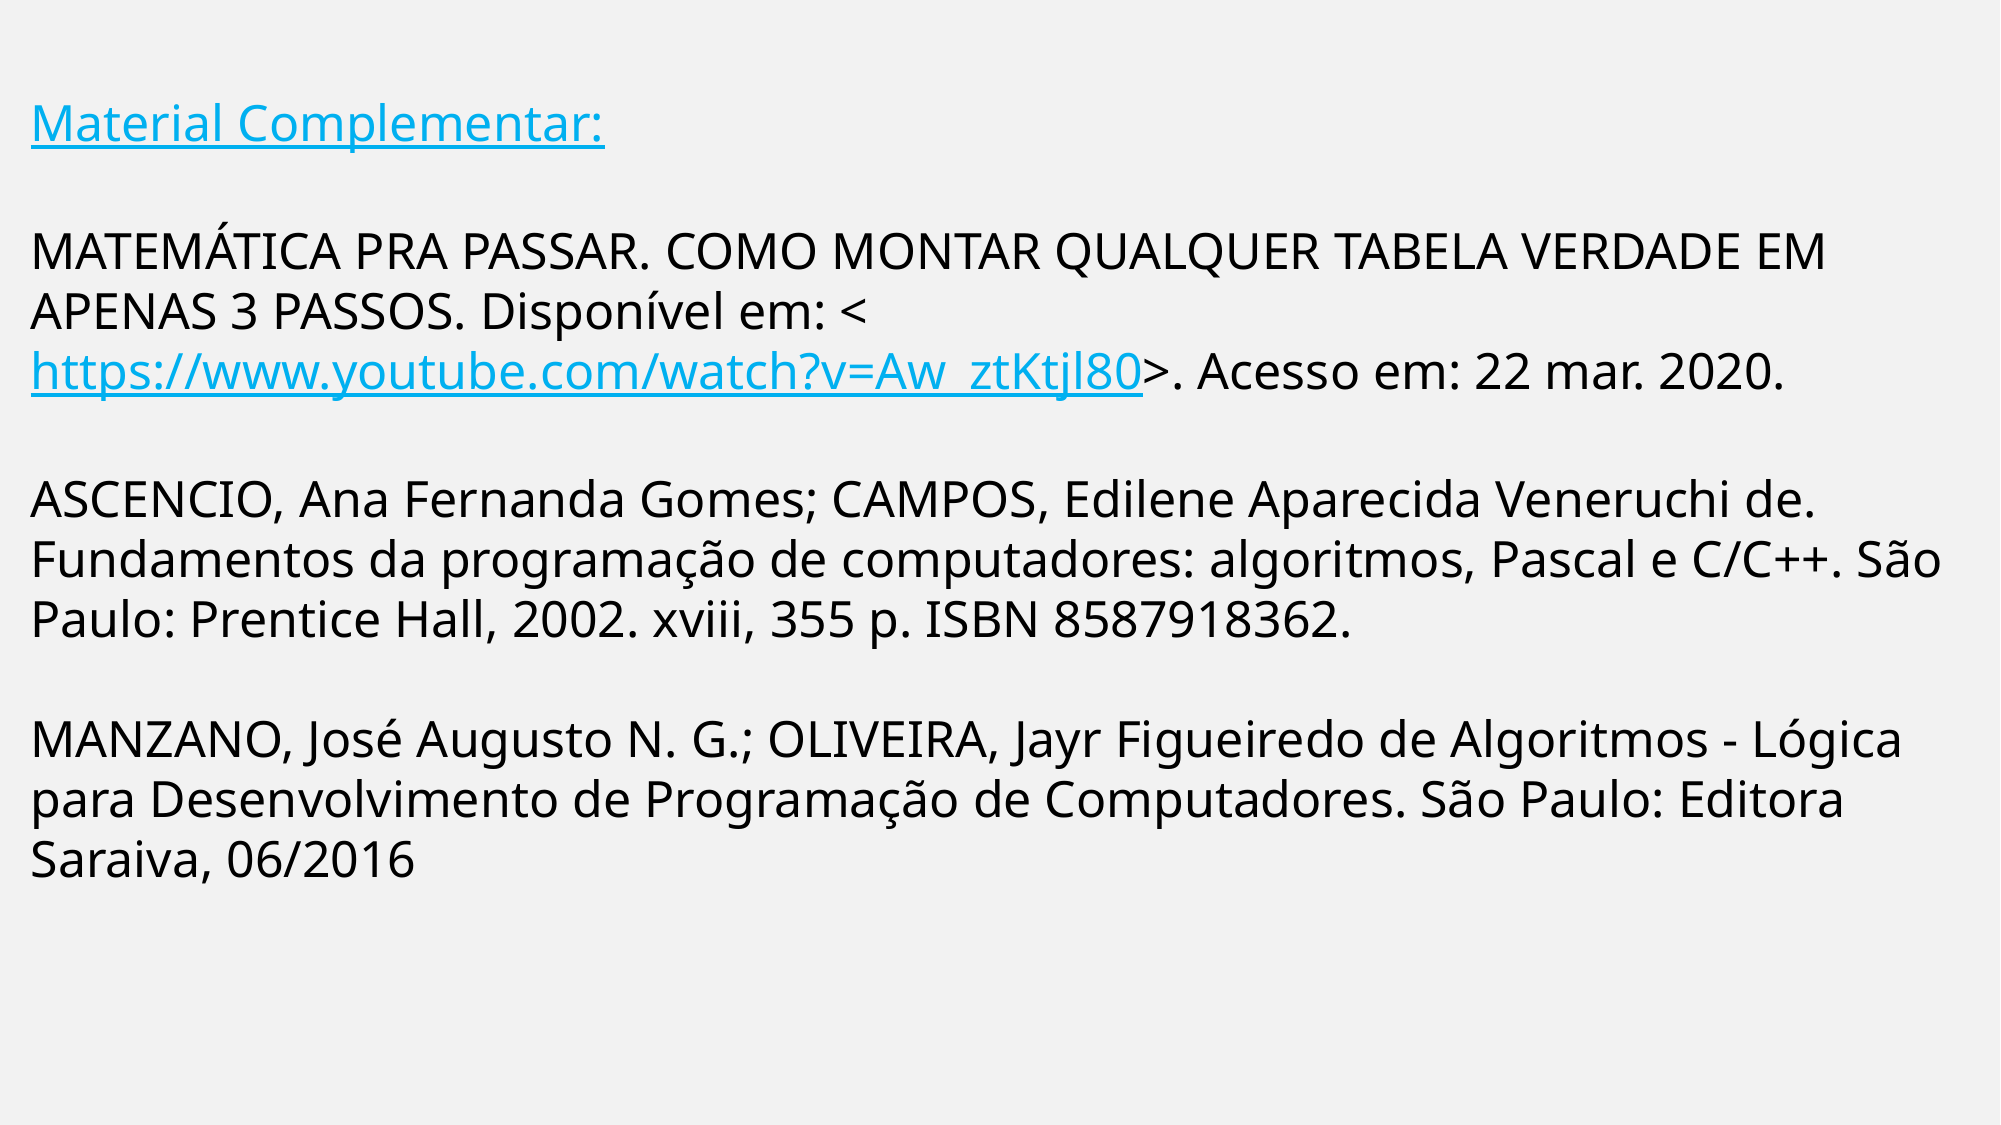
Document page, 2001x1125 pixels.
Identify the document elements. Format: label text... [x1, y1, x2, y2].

text_box Material Complementar: MATEMÁTICA PRA PASSAR. COMO MONTAR QUALQUER TABELA VERDADE EM APENAS 3 PASSOS. Disponível em: < https://www.youtube.com/watch?v=Aw_ztKtjl80>. Acesso em: 22 mar. 2020. ASCENCIO, Ana Fernanda Gomes; CAMPOS, Edilene Aparecida Veneruchi de. Fundamentos da programação de computadores: algoritmos, Pascal e C/C++. São Paulo: Prentice Hall, 2002. xviii, 355 p. ISBN 8587918362. MANZANO, José Augusto N. G.; OLIVEIRA, Jayr Figueiredo de Algoritmos - Lógica para Desenvolvimento de Programação de Computadores. São Paulo: Editora Saraiva, 06/2016 [15, 83, 1977, 896]
